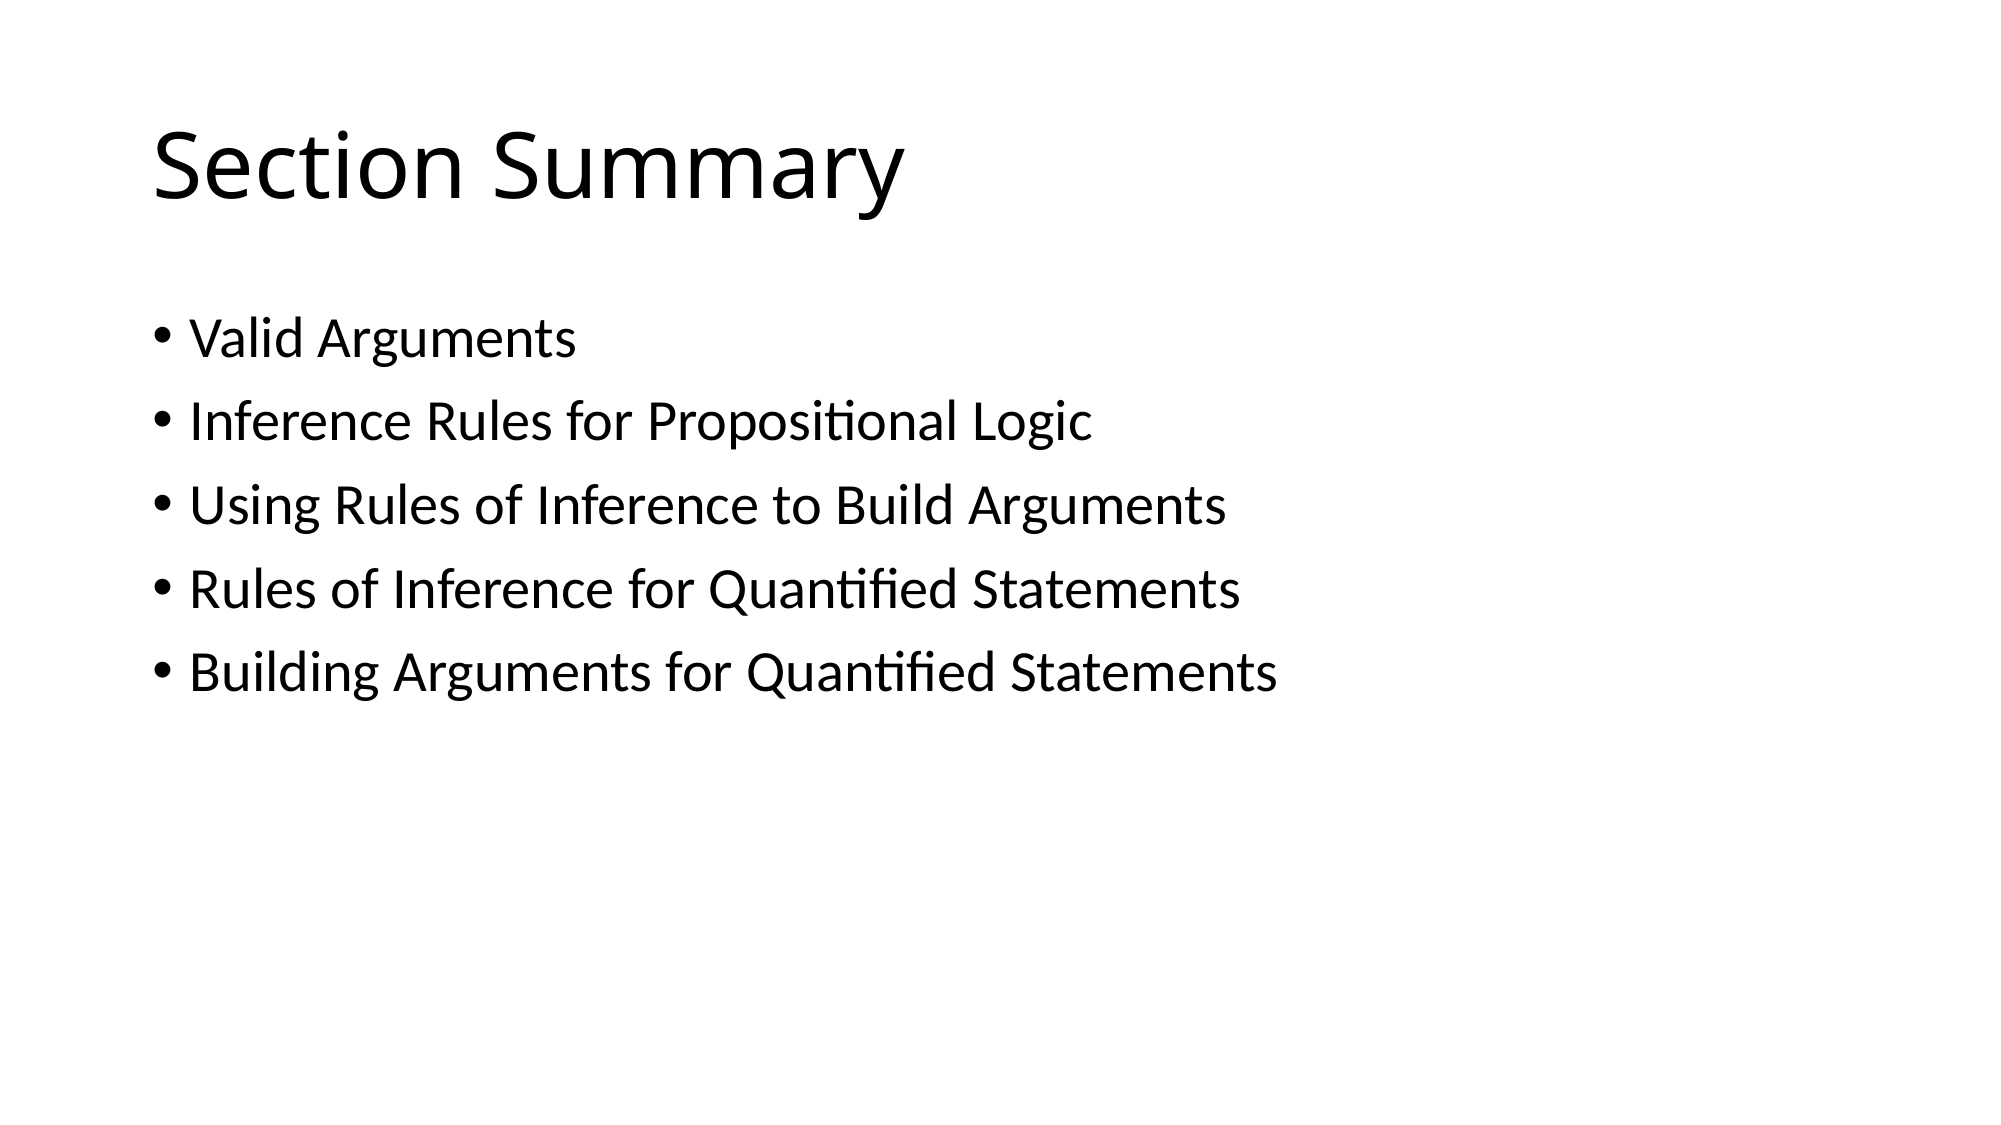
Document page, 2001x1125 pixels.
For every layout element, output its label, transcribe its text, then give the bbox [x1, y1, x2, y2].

title Section Summary [137, 59, 1863, 278]
list Valid Arguments Inference Rules for Propositional Logic Using Rules of Inference to Build Arguments Rules of Inference for Quantified Statements Building Arguments for Quantified Statements [137, 299, 1863, 1014]
